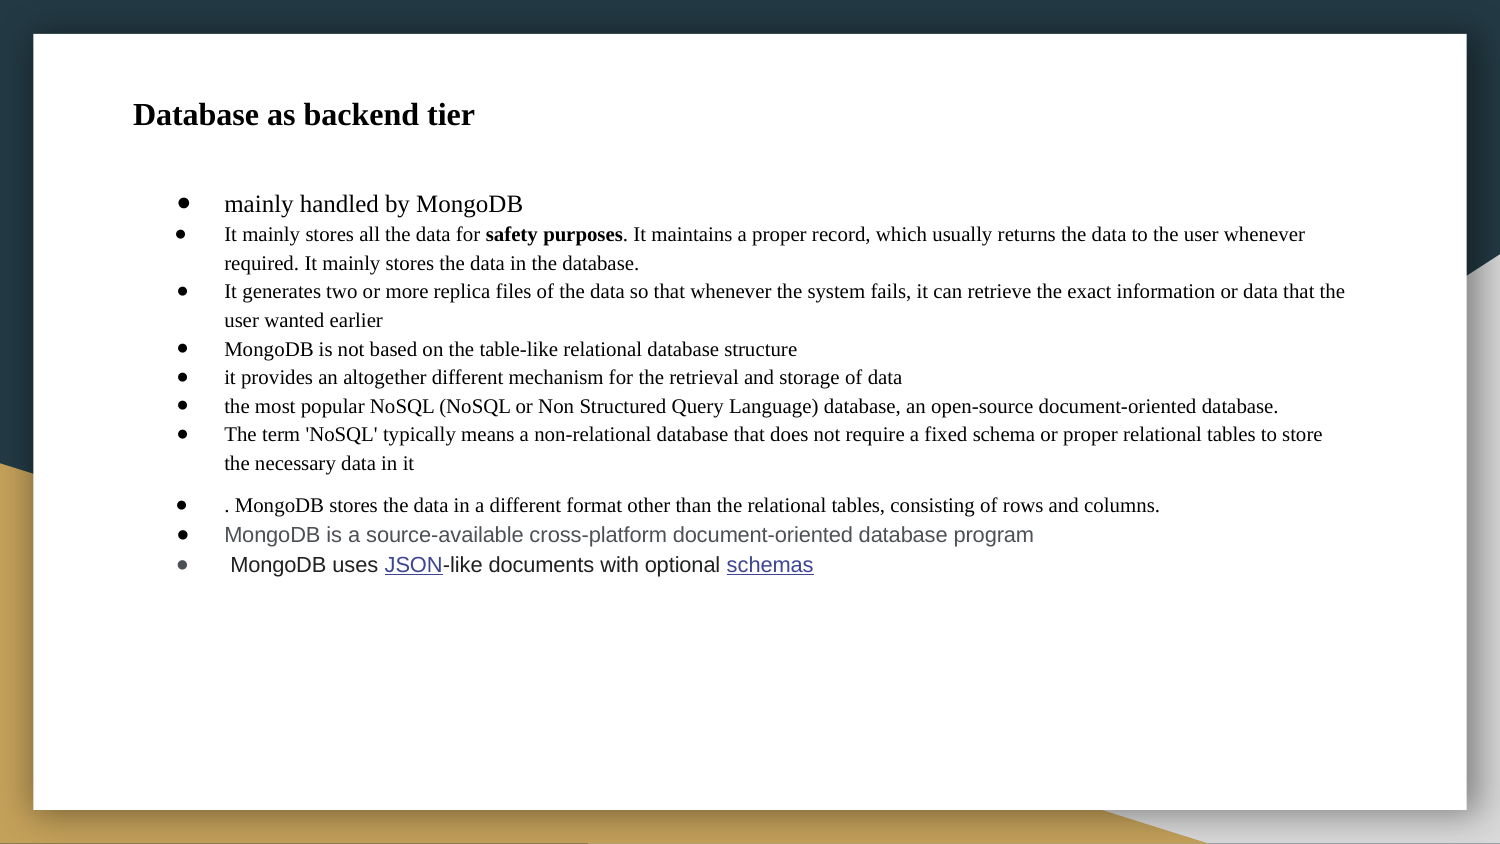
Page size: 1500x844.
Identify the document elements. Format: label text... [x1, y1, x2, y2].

title Database as backend tier [118, 78, 1350, 147]
list mainly handled by MongoDB It mainly stores all the data for safety purposes. It maintains a proper record, which usually returns the data to the user whenever required. It mainly stores the data in the database. It generates two or more replica files of the data so that whenever the system fails, it can retrieve the exact information or data that the user wanted earlier MongoDB is not based on the table-like relational database structure it provides an altogether different mechanism for the retrieval and storage of data the most popular NoSQL (NoSQL or Non Structured Query Language) database, an open-source document-oriented database. The term 'NoSQL' typically means a non-relational database that does not require a fixed schema or proper relational tables to store the necessary data in it . MongoDB stores the data in a different format other than the relational tables, consisting of rows and columns. MongoDB is a source-available cross-platform document-oriented database program MongoDB uses JSON-like documents with optional schemas [134, 167, 1366, 729]
